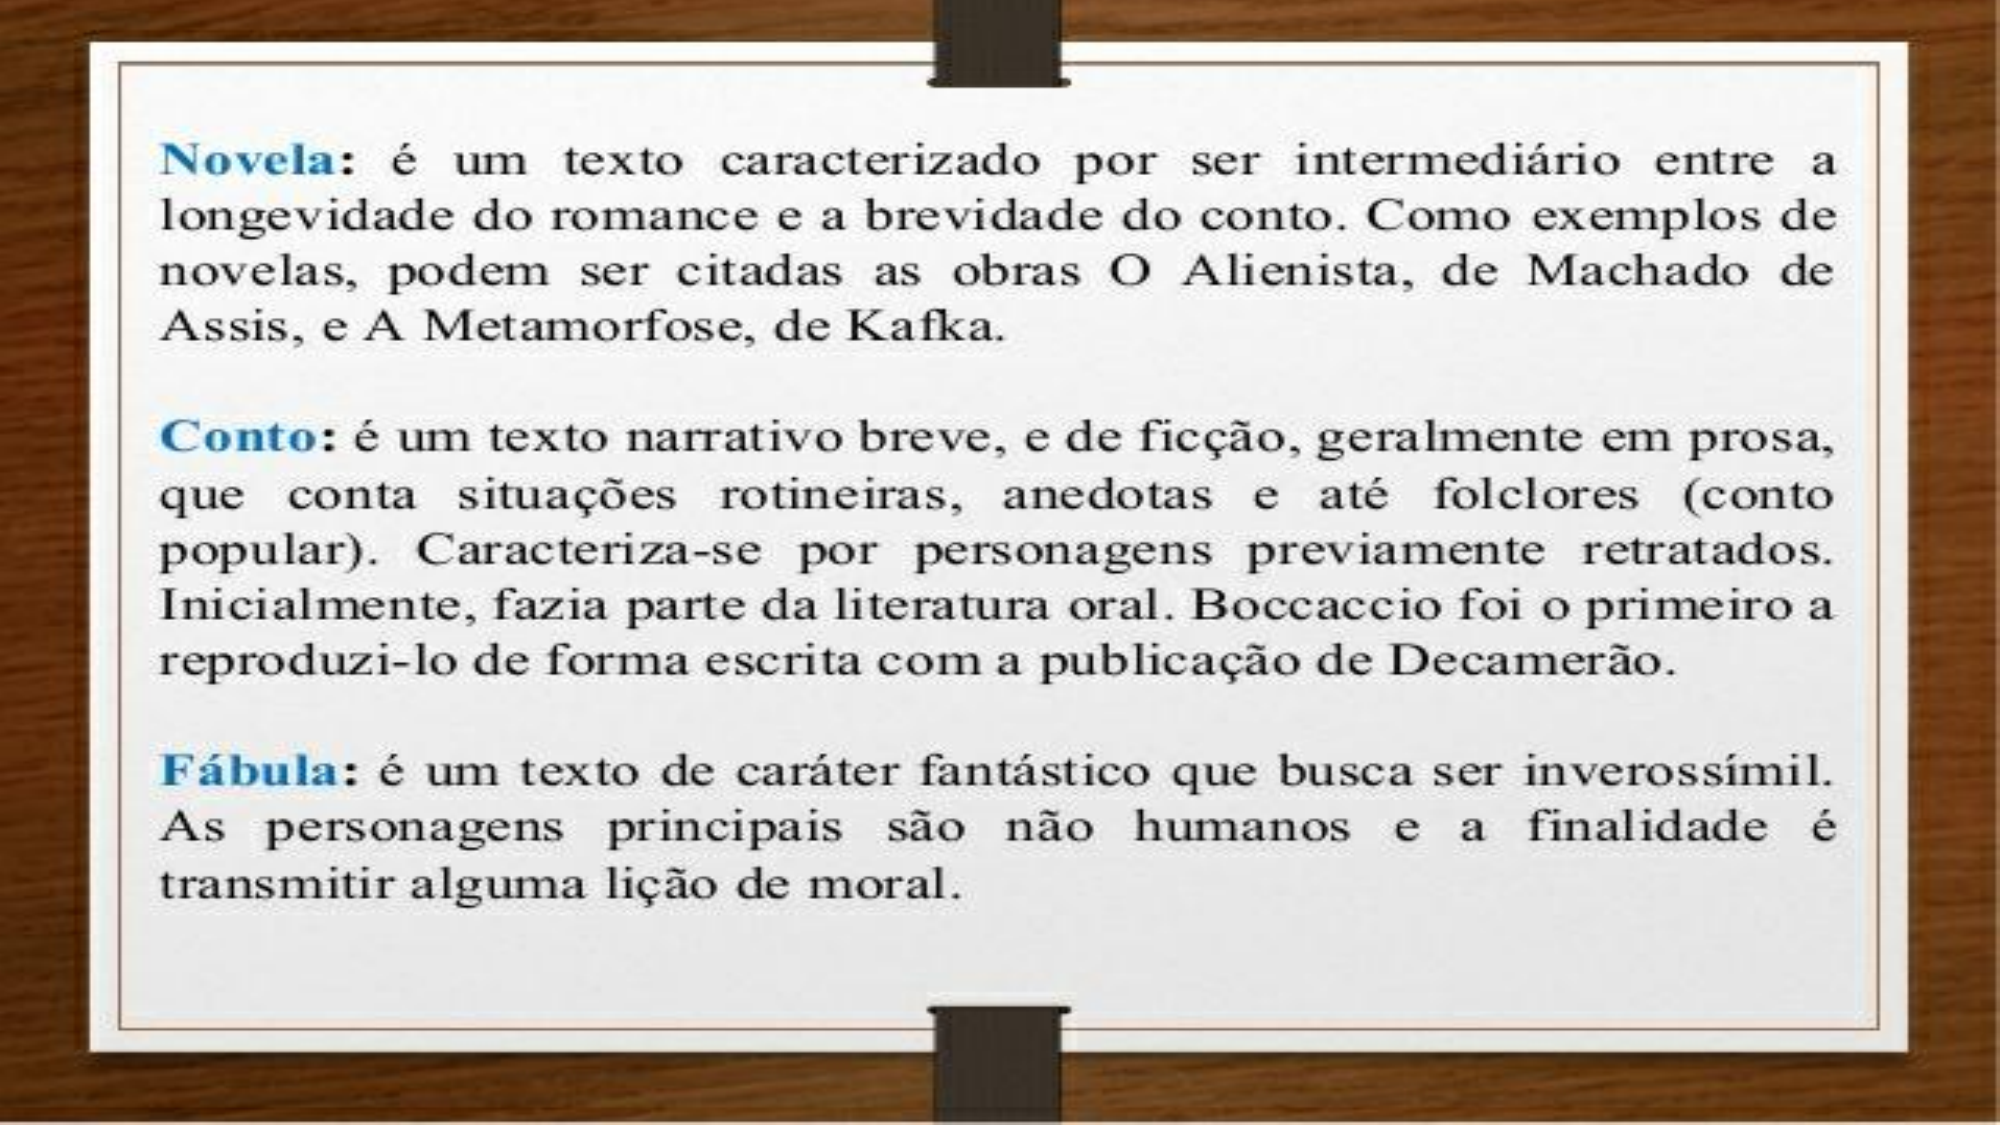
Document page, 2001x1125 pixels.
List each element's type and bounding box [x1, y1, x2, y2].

list [0, 0, 2000, 1125]
